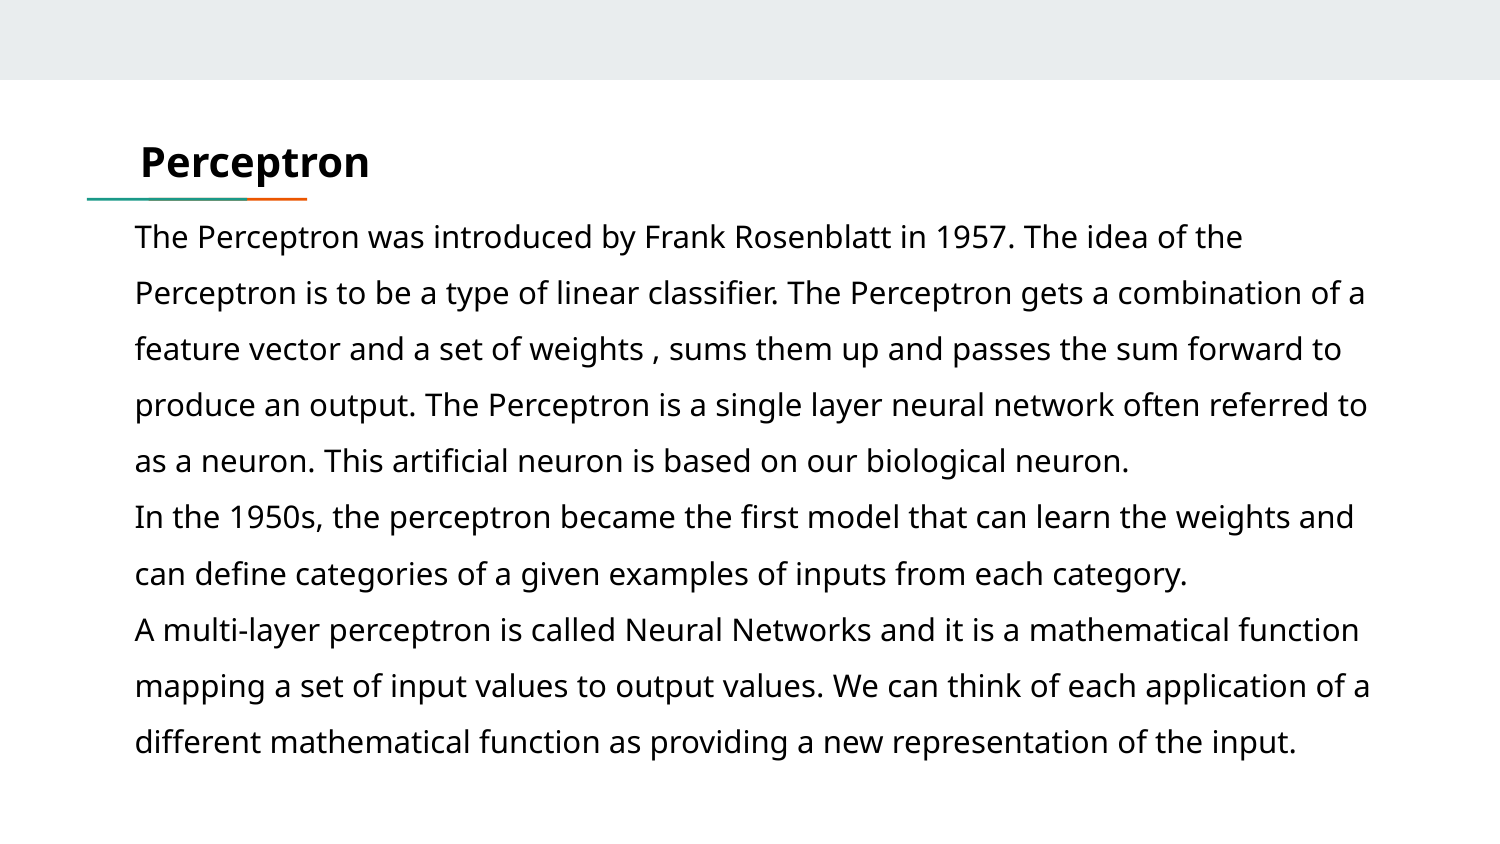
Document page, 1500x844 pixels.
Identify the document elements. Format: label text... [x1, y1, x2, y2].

list The Perceptron was introduced by Frank Rosenblatt in 1957. The idea of the Perceptron is to be a type of linear classifier. The Perceptron gets a combination of a feature vector and a set of weights , sums them up and passes the sum forward to produce an output. The Perceptron is a single layer neural network often referred to as a neuron. This artificial neuron is based on our biological neuron. In the 1950s, the perceptron became the first model that can learn the weights and can define categories of a given examples of inputs from each category. A multi-layer perceptron is called Neural Networks and it is a mathematical function mapping a set of input values to output values. We can think of each application of a different mathematical function as providing a new representation of the input. [119, 183, 1417, 819]
title Perceptron [124, 95, 1387, 184]
